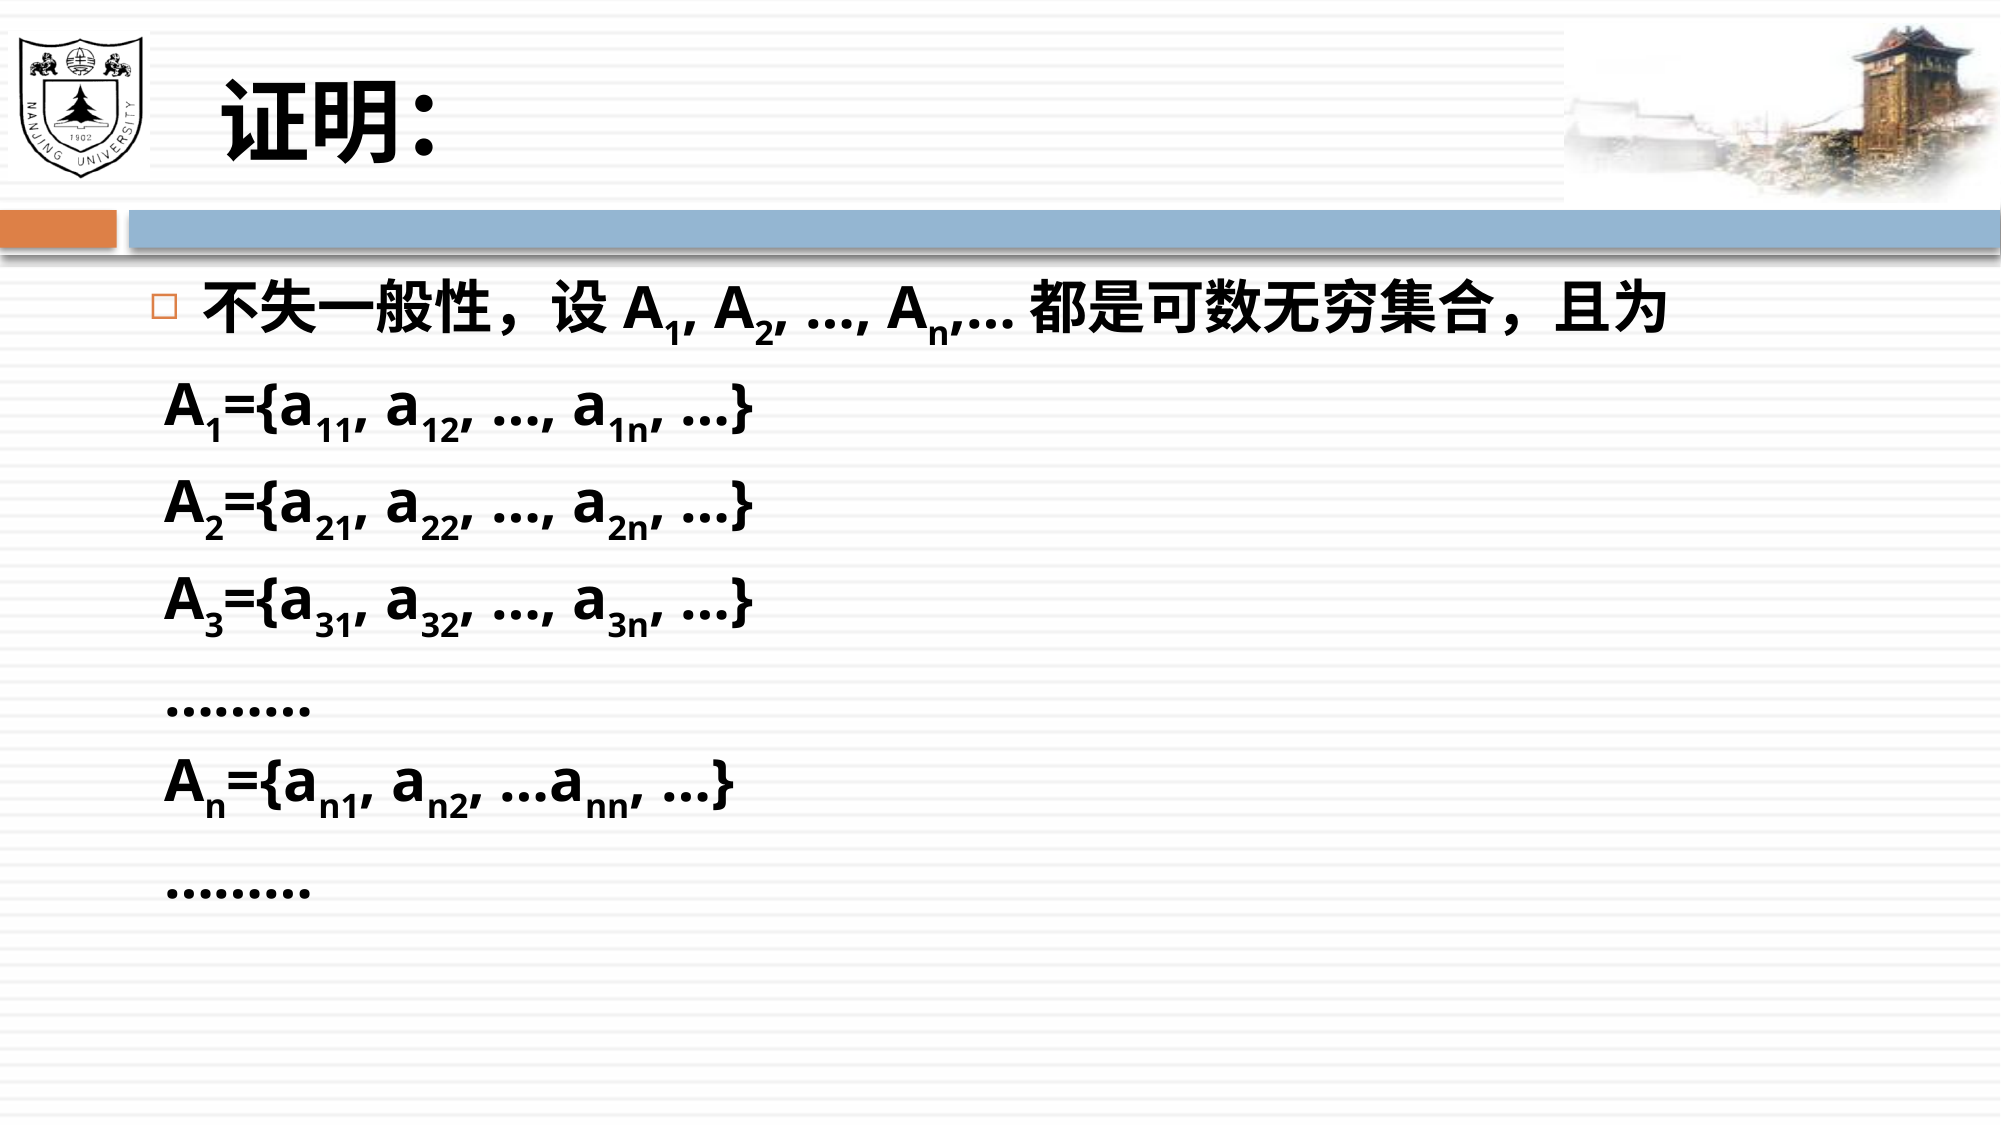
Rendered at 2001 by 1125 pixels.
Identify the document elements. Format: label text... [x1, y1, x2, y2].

picture [8, 31, 150, 181]
picture [1564, 23, 2000, 203]
list 不失一般性，设A1, A2, …, An,…都是可数无穷集合，且为 A1={a11, a12, …, a1n, …} A2={a21, a22, …, a2n, …} A3={a31, a32, …, a3n, …} ……… An={an1, an2, …ann, …} ……… [133, 262, 1918, 1000]
title 证明： [203, 37, 1804, 200]
